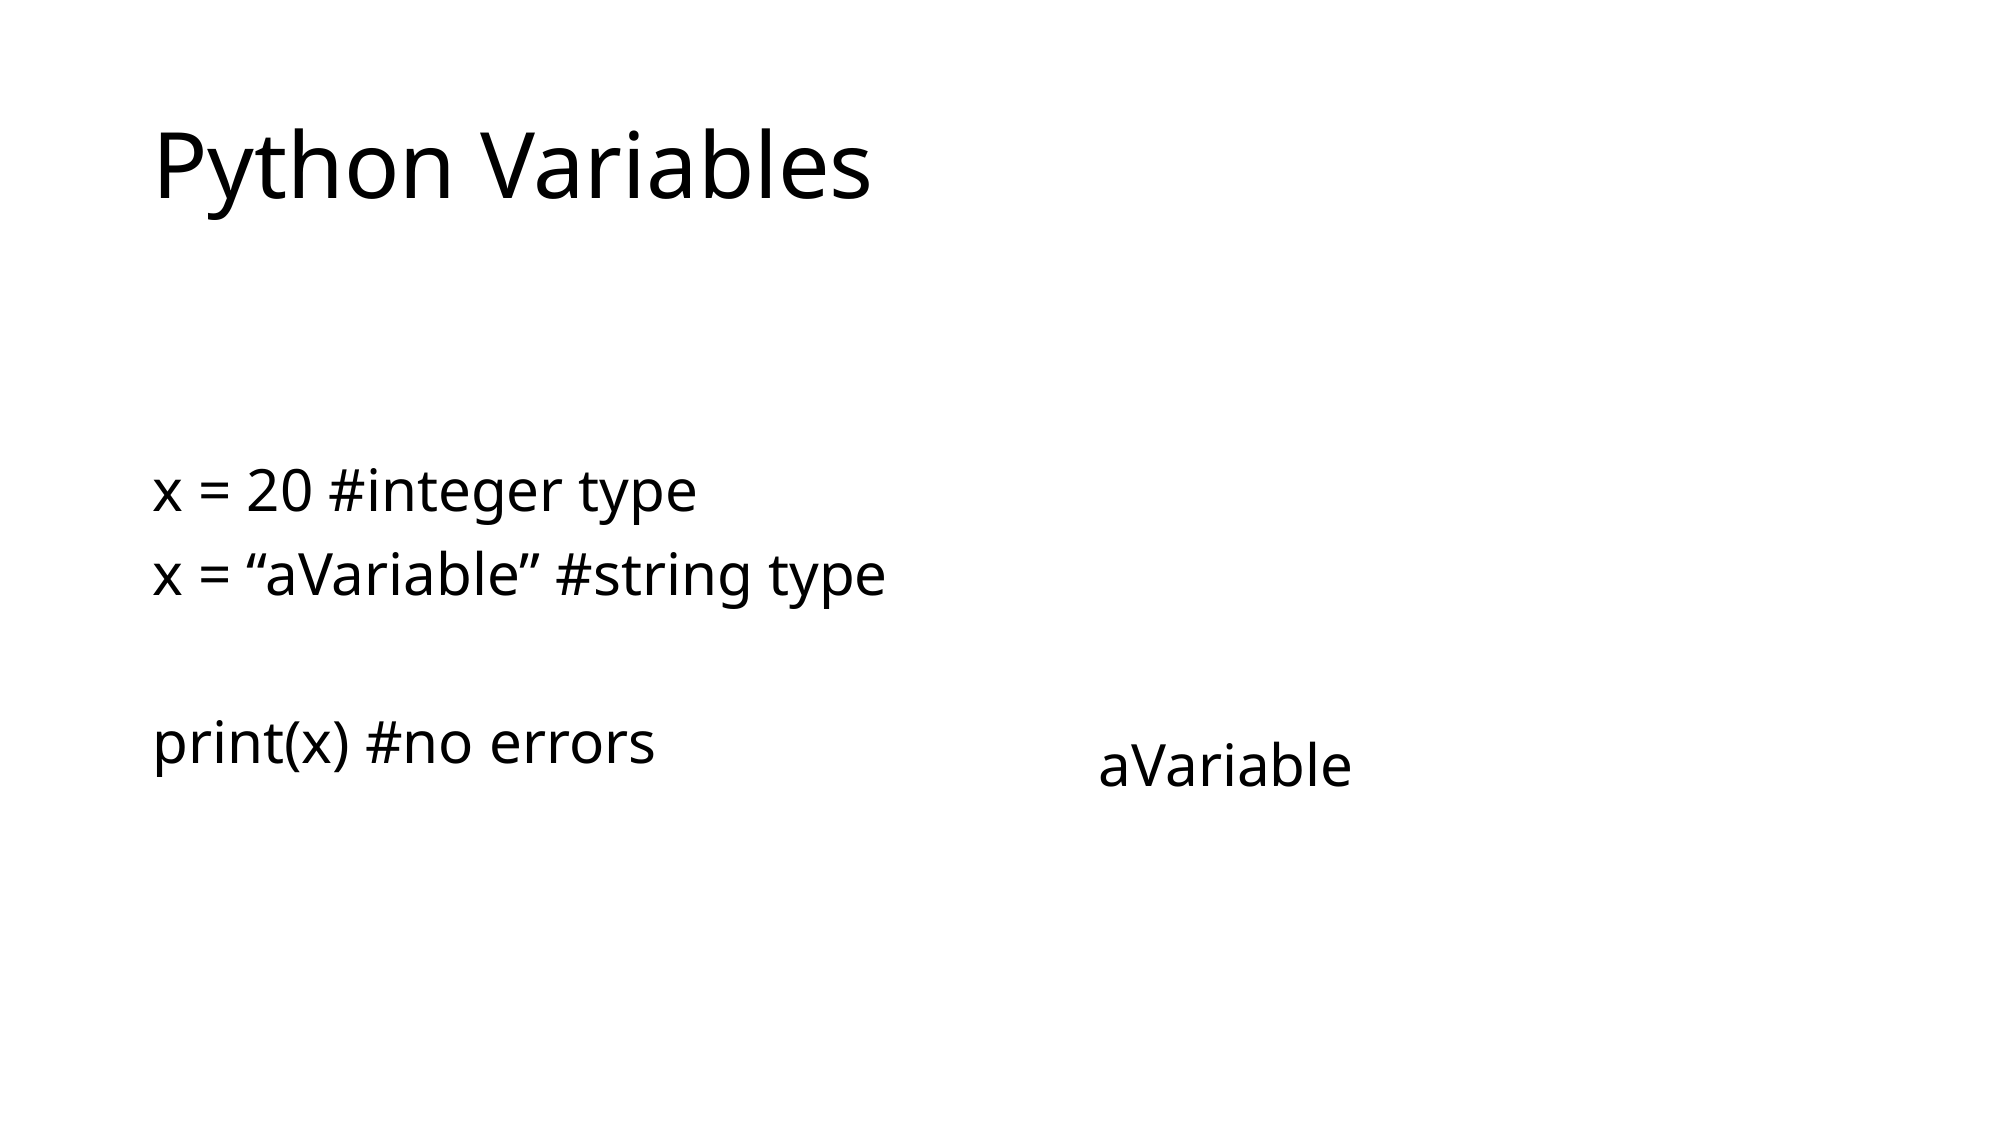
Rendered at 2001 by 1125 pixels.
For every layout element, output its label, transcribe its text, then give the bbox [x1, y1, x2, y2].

list x = 20 #integer type x = “aVariable” #string type print(x) #no errors [137, 453, 916, 826]
text_box aVariable [1083, 720, 1887, 806]
title Python Variables [137, 59, 1863, 278]
